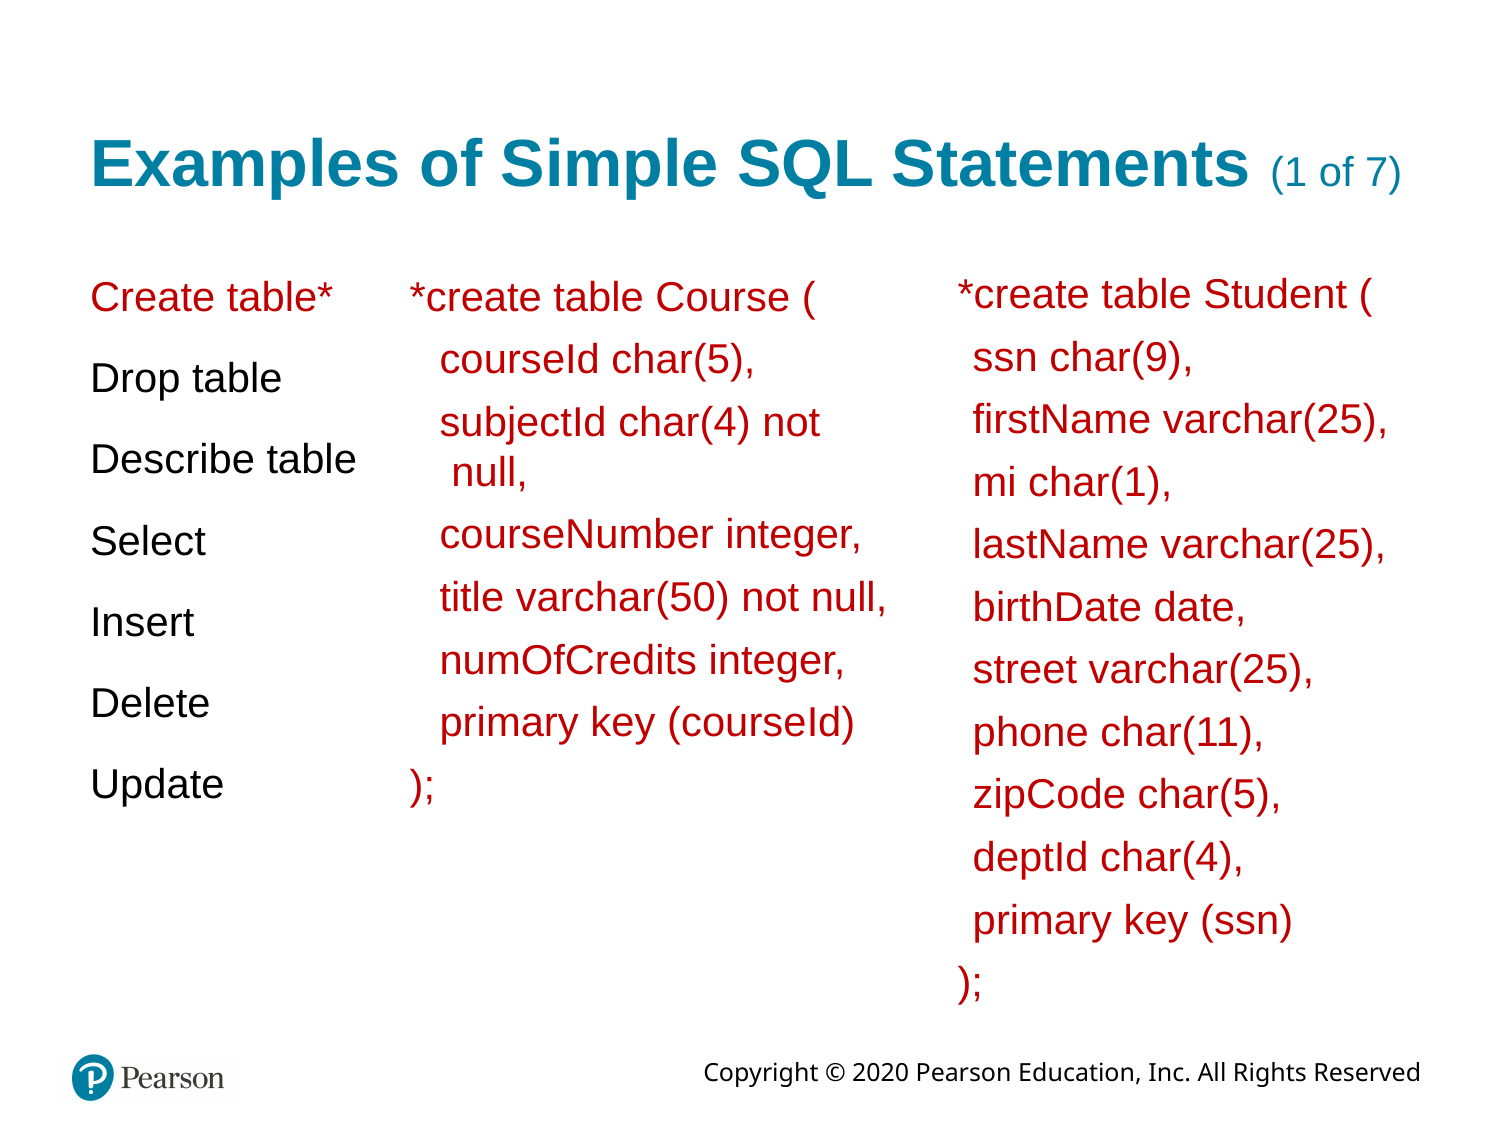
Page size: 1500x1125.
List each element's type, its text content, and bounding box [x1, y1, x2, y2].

list *create table Student ( ssn char(9), firstName varchar(25), mi char(1), lastName varchar(25), birthDate date, street varchar(25), phone char(11), zipCode char(5), deptId char(4), primary key (ssn) ); [942, 251, 1443, 1035]
list *create table Course ( courseId char(5), subjectId char(4) not null, courseNumber integer, title varchar(50) not null, numOfCredits integer, primary key (courseId) ); [394, 254, 920, 875]
list Create table* Drop table Describe table Select Insert Delete Update [75, 254, 378, 843]
picture [51, 1053, 245, 1102]
title Examples of Simple SQL Statements (1 of 7) [75, 35, 1425, 216]
